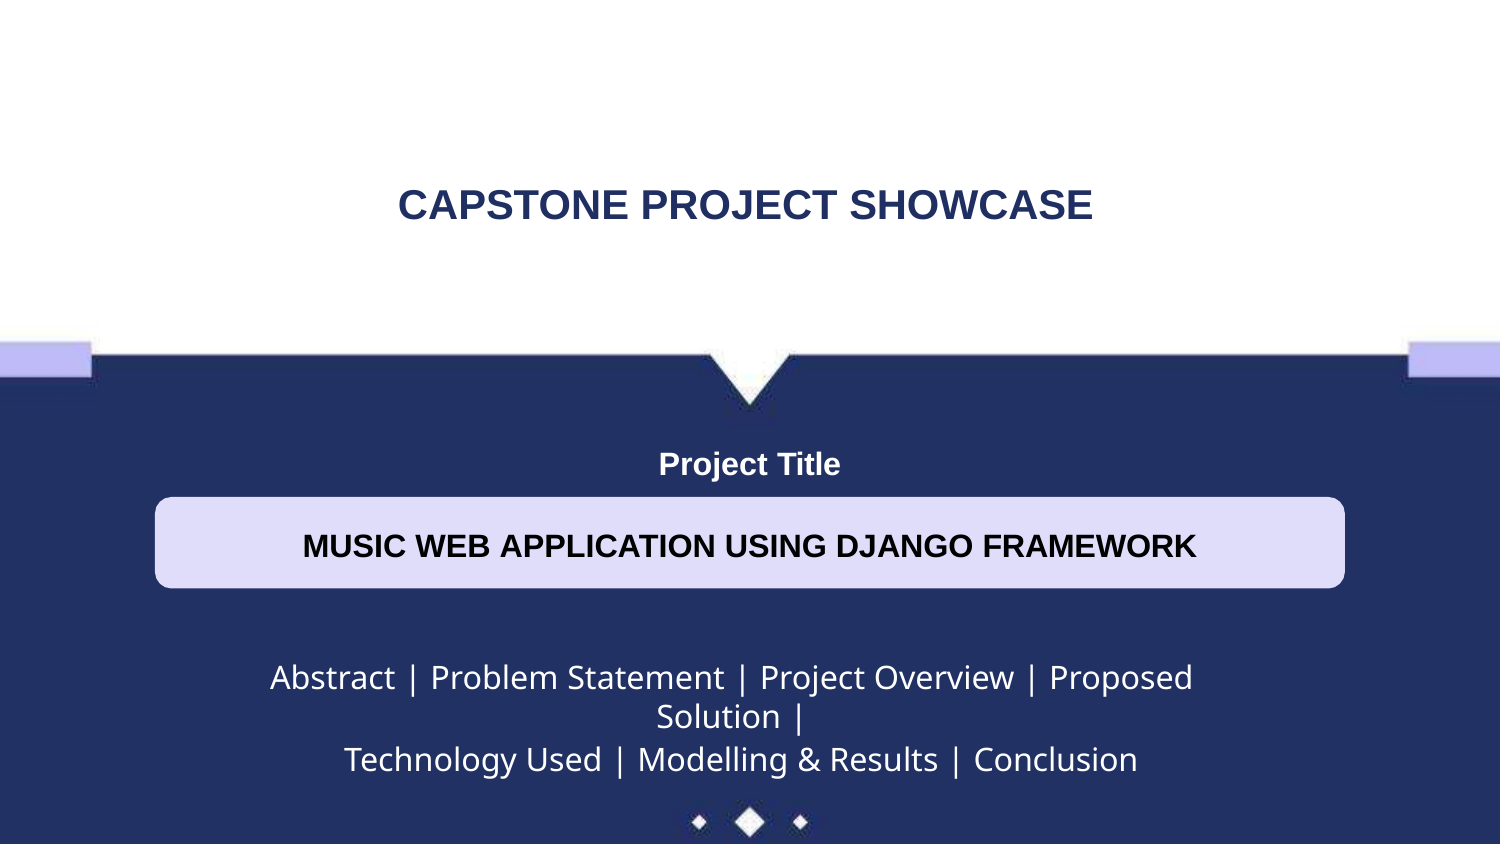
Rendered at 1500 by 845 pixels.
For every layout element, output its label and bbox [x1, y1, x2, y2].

picture [0, 0, 1500, 844]
text_box [154, 496, 1346, 589]
